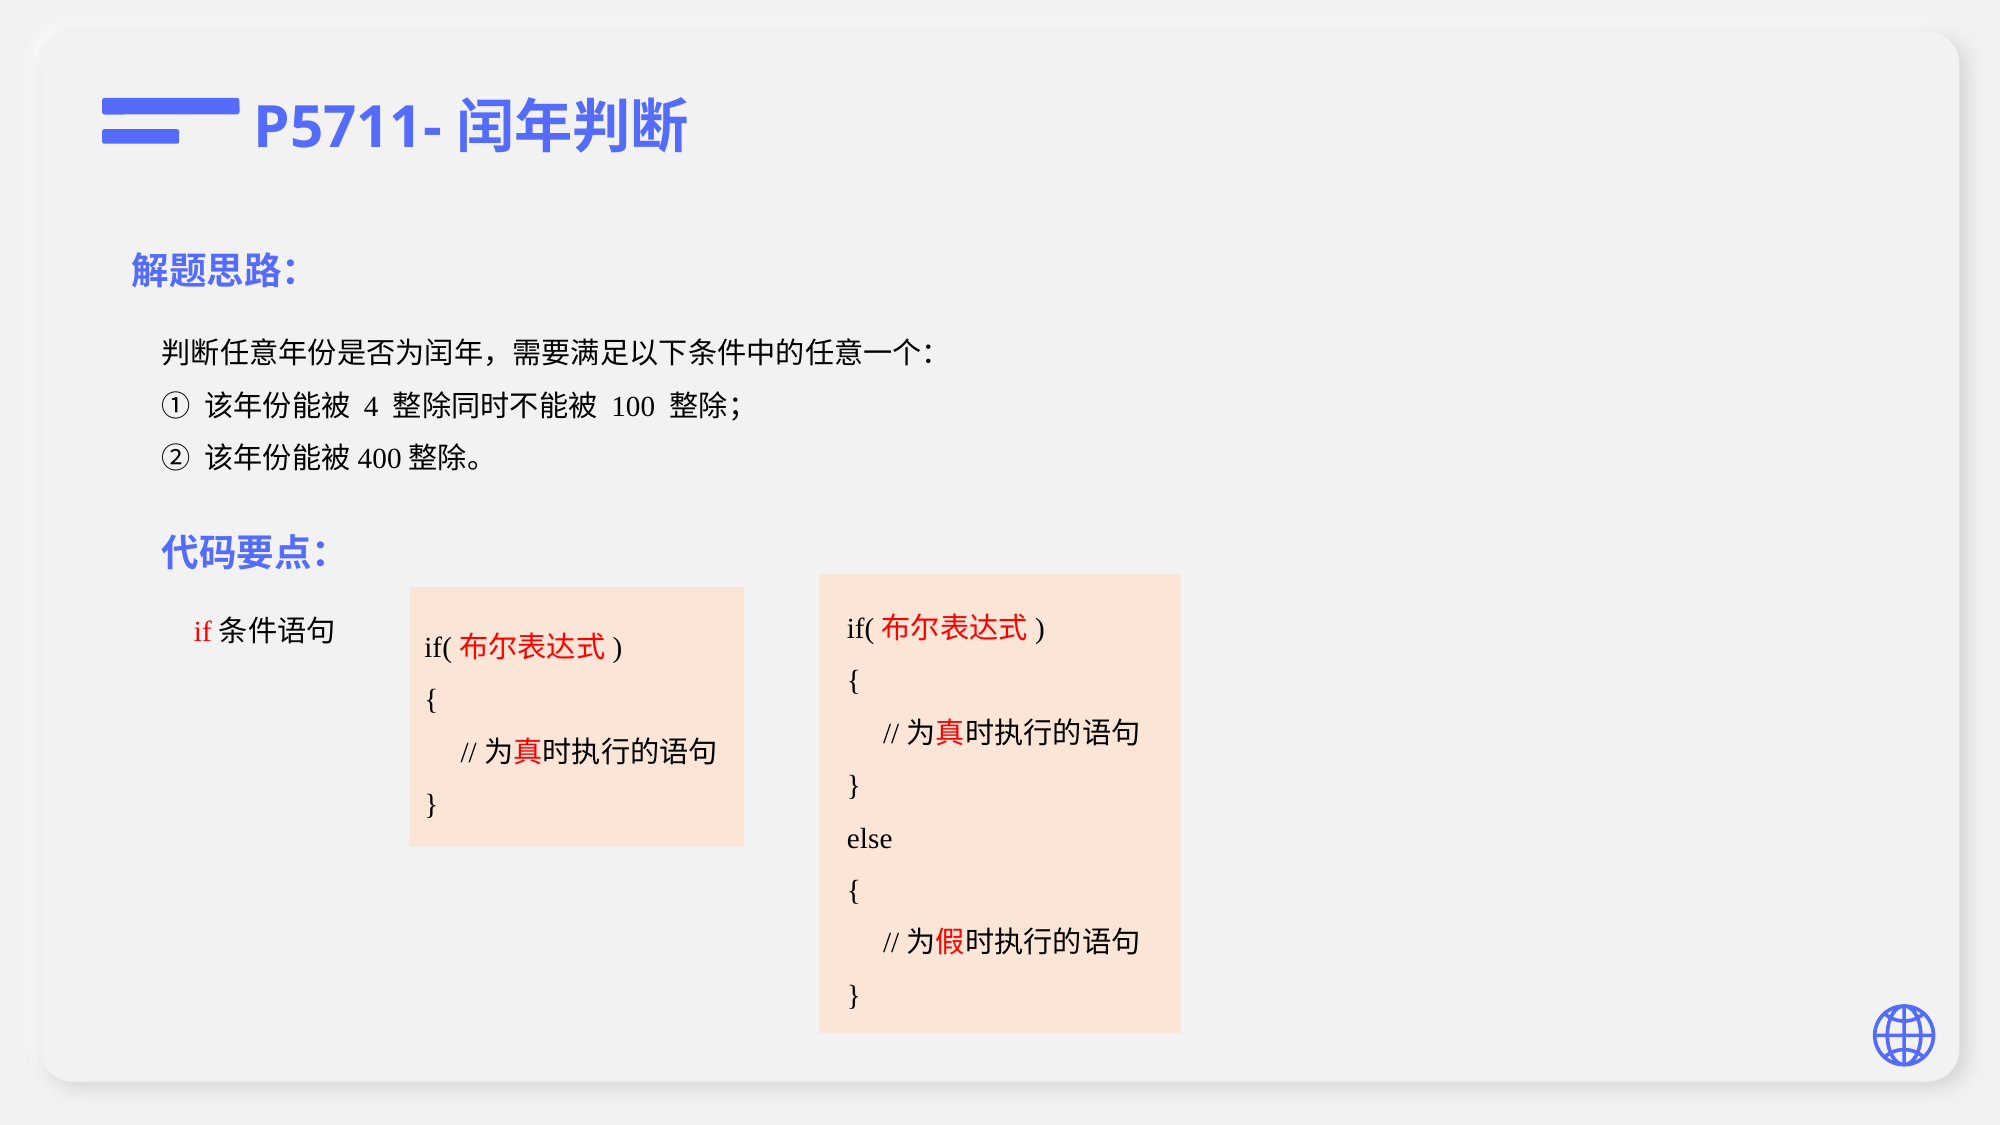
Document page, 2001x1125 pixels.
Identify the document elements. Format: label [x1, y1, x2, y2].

text_box [819, 574, 1181, 1034]
text_box [409, 586, 745, 847]
text_box [40, 31, 1960, 1082]
